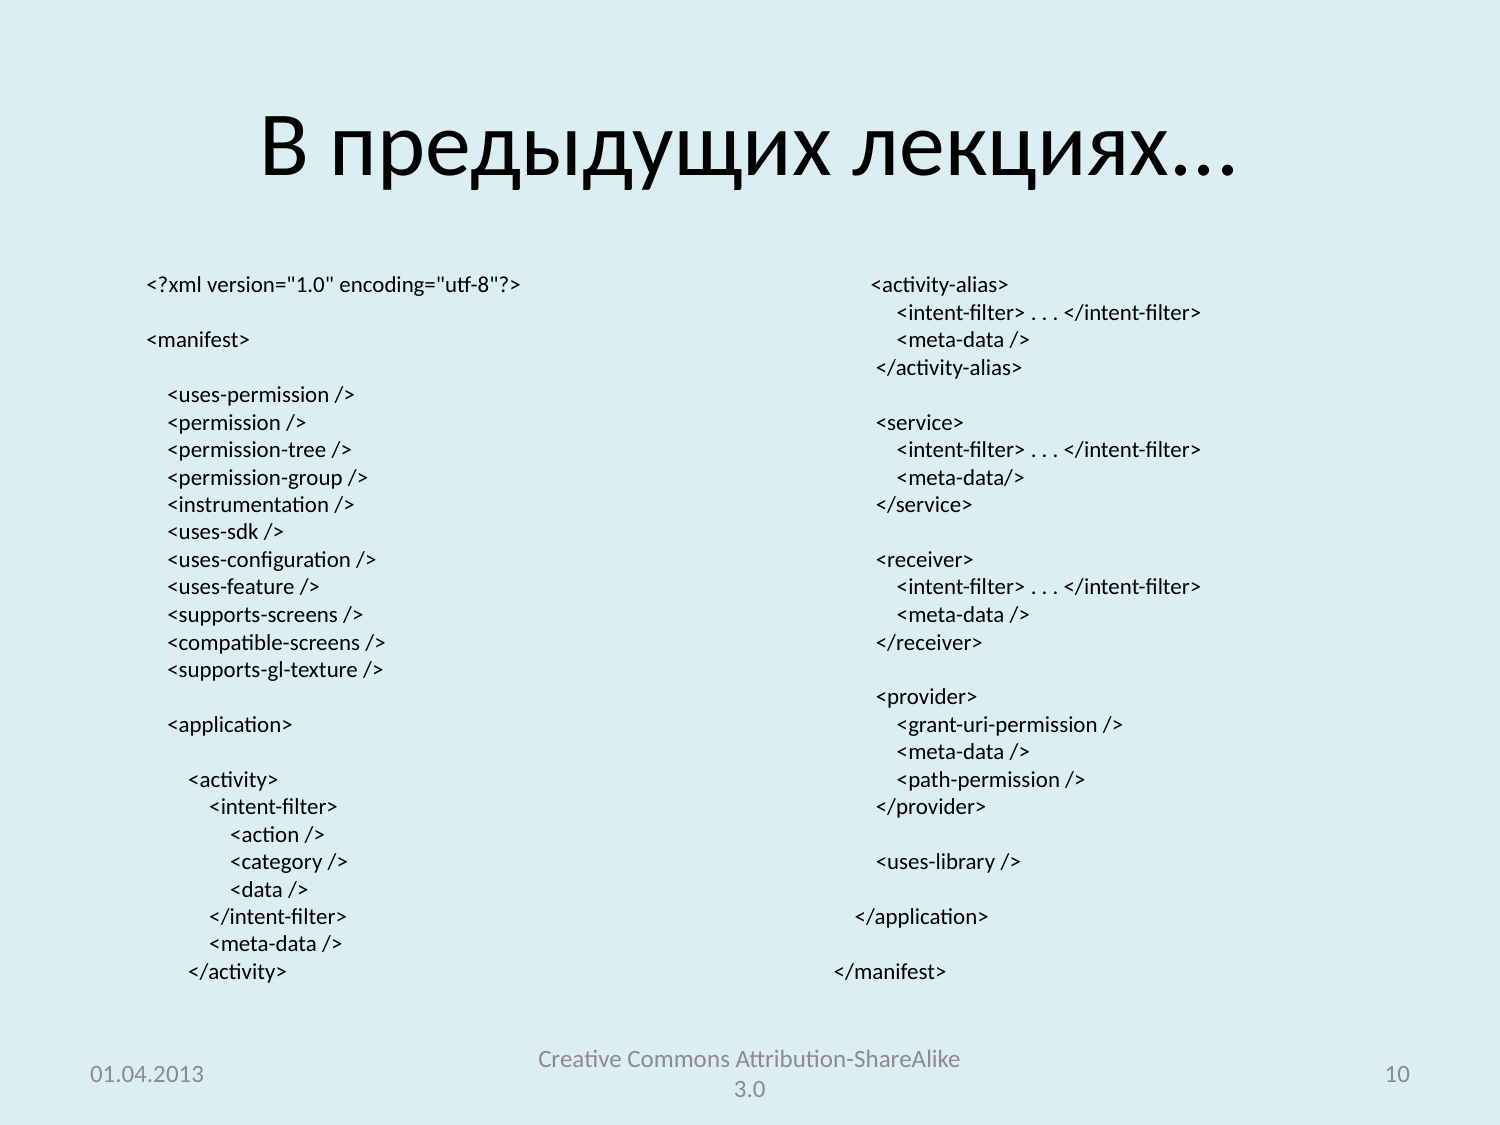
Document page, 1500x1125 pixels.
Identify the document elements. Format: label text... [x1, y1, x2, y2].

list <activity-alias> <intent-filter> . . . </intent-filter> <meta-data /> </activity-alias> <service> <intent-filter> . . . </intent-filter> <meta-data/> </service> <receiver> <intent-filter> . . . </intent-filter> <meta-data /> </receiver> <provider> <grant-uri-permission /> <meta-data /> <path-permission /> </provider> <uses-library /> </application> </manifest> [762, 262, 1426, 1006]
slide_number 10 [1074, 1042, 1425, 1103]
title В предыдущих лекциях... [74, 44, 1426, 233]
footer Creative Commons Attribution-ShareAlike 3.0 [512, 1042, 988, 1103]
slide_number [75, 1042, 425, 1103]
list <?xml version="1.0" encoding="utf-8"?> <manifest> <uses-permission /> <permission /> <permission-tree /> <permission-group /> <instrumentation /> <uses-sdk /> <uses-configuration /> <uses-feature /> <supports-screens /> <compatible-screens /> <supports-gl-texture /> <application> <activity> <intent-filter> <action /> <category /> <data /> </intent-filter> <meta-data /> </activity> [74, 262, 738, 1006]
